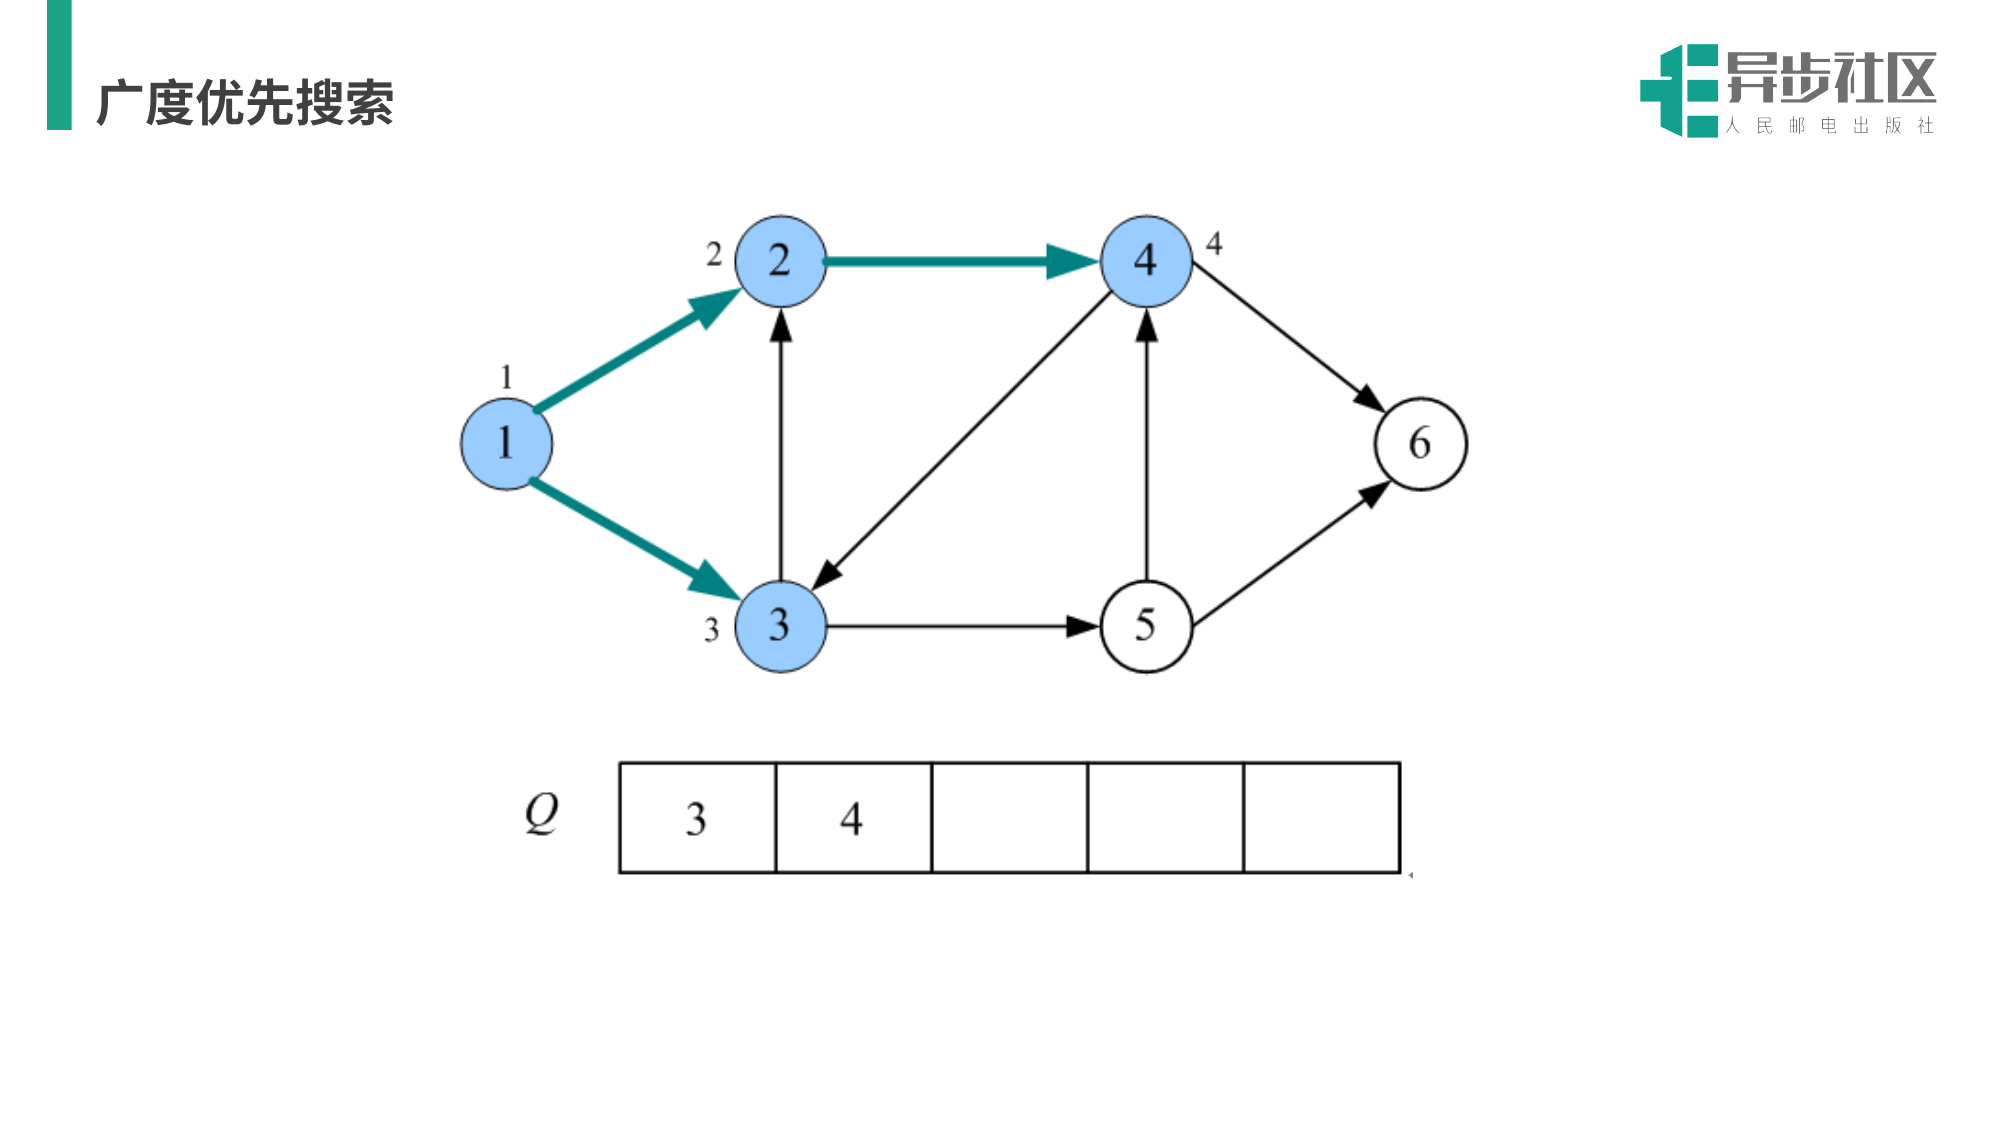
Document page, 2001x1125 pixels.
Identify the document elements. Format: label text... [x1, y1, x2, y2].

picture [455, 209, 1502, 685]
text_box [46, 0, 73, 131]
picture [1639, 36, 1948, 151]
picture [512, 754, 1413, 884]
text_box 广度优先搜索 [80, 64, 492, 139]
